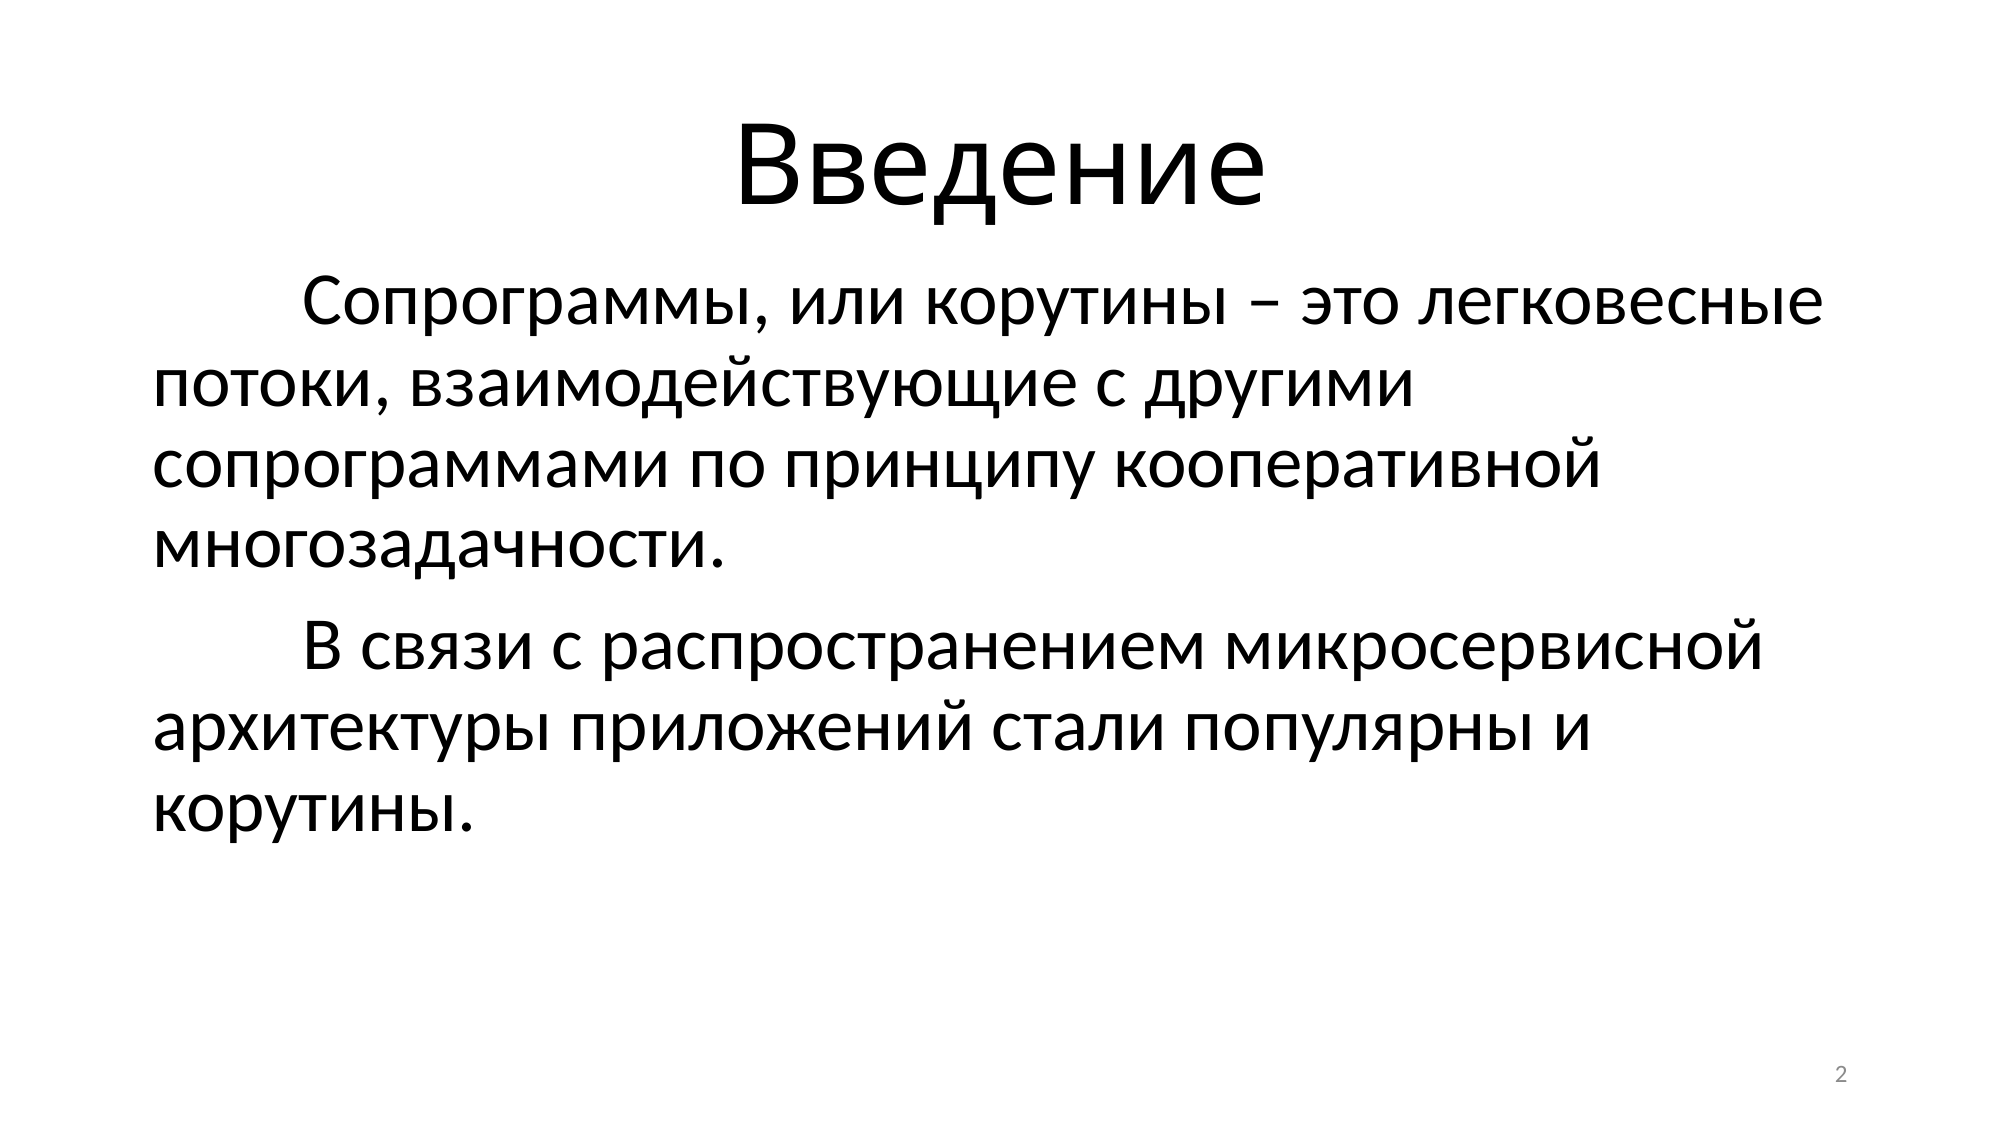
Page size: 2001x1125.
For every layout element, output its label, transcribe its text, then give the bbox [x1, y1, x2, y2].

slide_number 2 [1412, 1042, 1863, 1103]
title Введение [137, 59, 1863, 252]
list Сопрограммы, или корутины – это легковесные потоки, взаимодействующие с другими сопрограммами по принципу кооперативной многозадачности. В связи с распространением микросервисной архитектуры приложений стали популярны и корутины. [137, 252, 1863, 1014]
